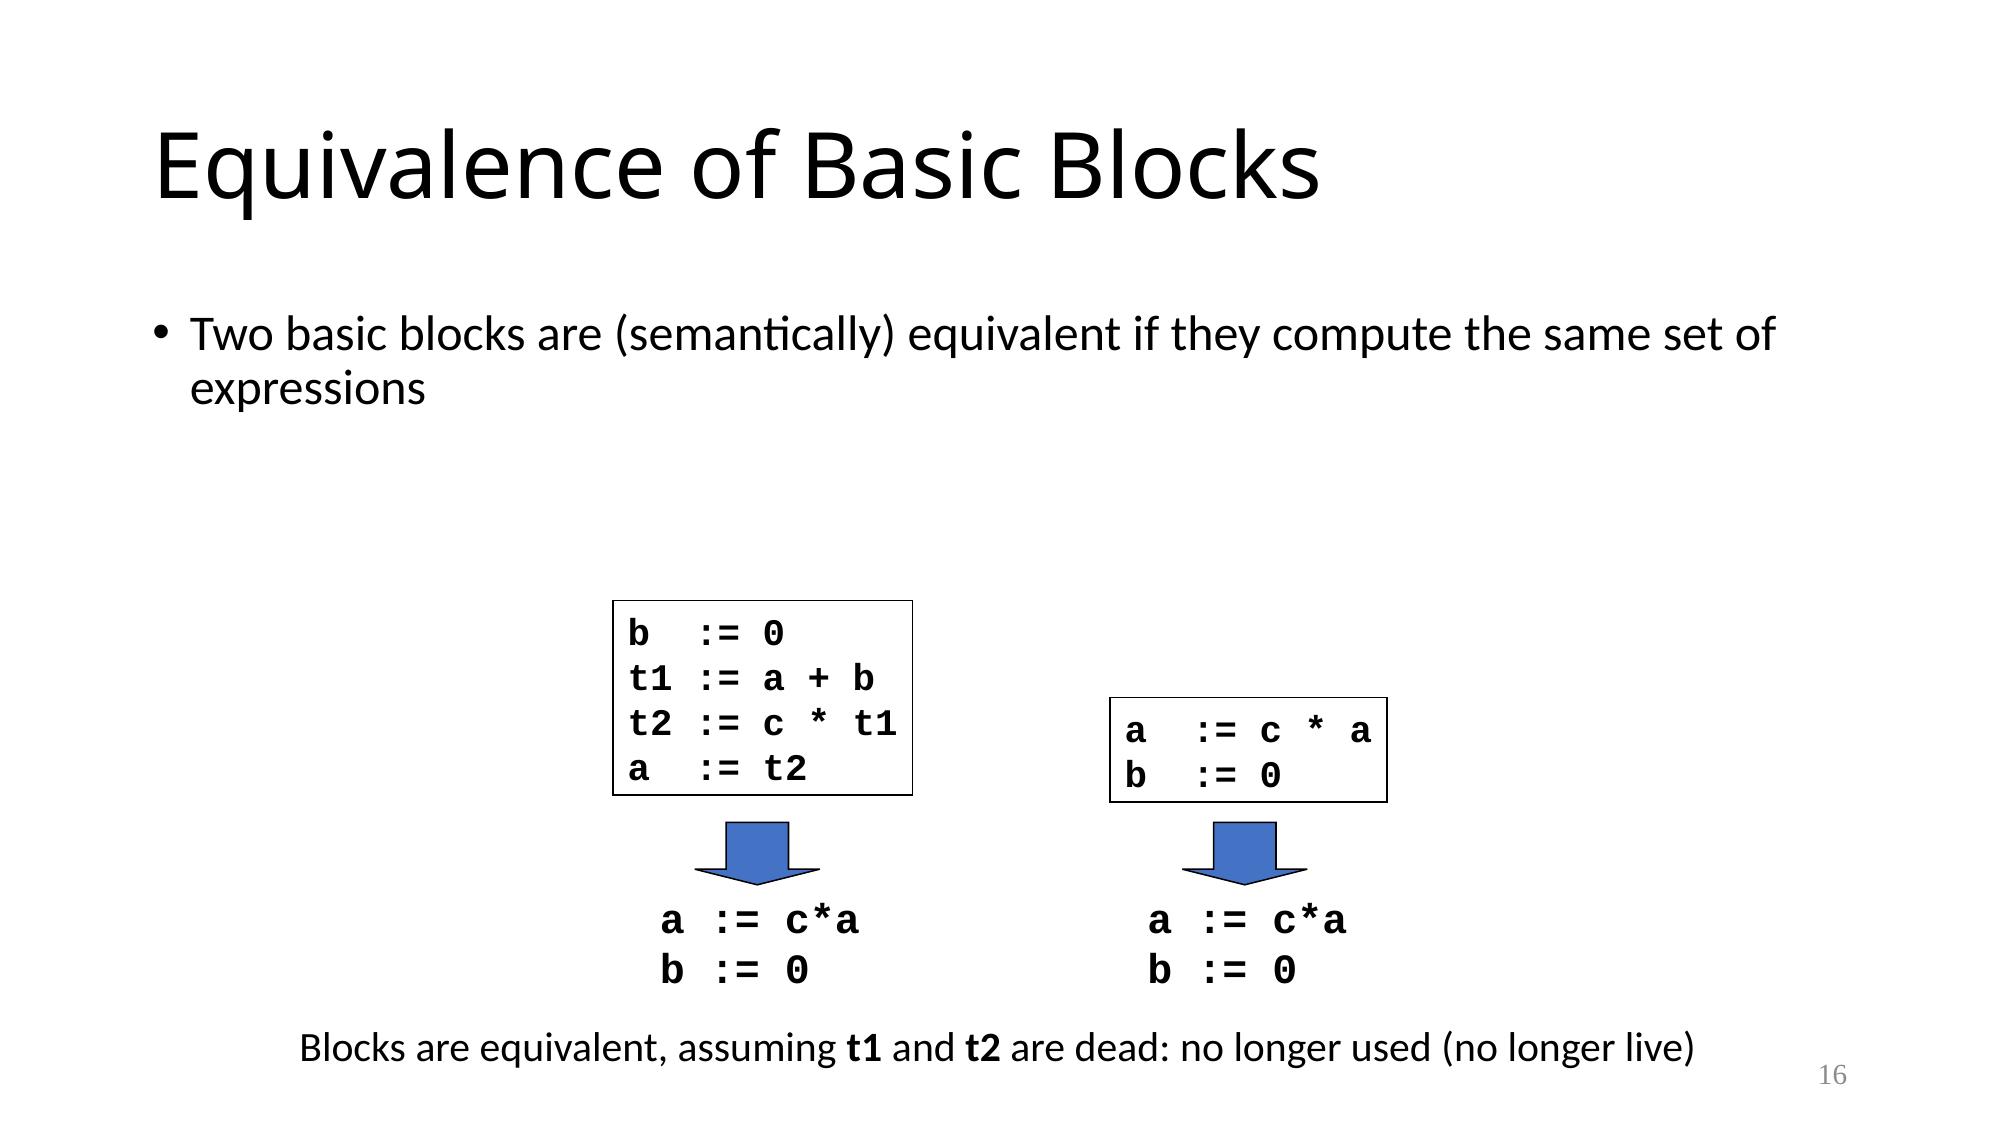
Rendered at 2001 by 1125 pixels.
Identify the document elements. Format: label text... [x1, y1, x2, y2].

text_box [1182, 822, 1308, 885]
title Equivalence of Basic Blocks [137, 59, 1863, 278]
slide_number 16 [1412, 1042, 1863, 1103]
list Two basic blocks are (semantically) equivalent if they compute the same set of expressions [137, 299, 1863, 1014]
text_box Blocks are equivalent, assuming t1 and t2 are dead: no longer used (no longer live) [284, 1012, 1712, 1078]
text_box [694, 822, 820, 885]
text_box b := 0 t1 := a + b t2 := c * t1 a := t2 [612, 600, 913, 796]
text_box a := c * a b := 0 [1109, 697, 1387, 803]
text_box a := c*a b := 0 [1132, 884, 1363, 1000]
text_box a := c*a b := 0 [644, 884, 875, 1000]
